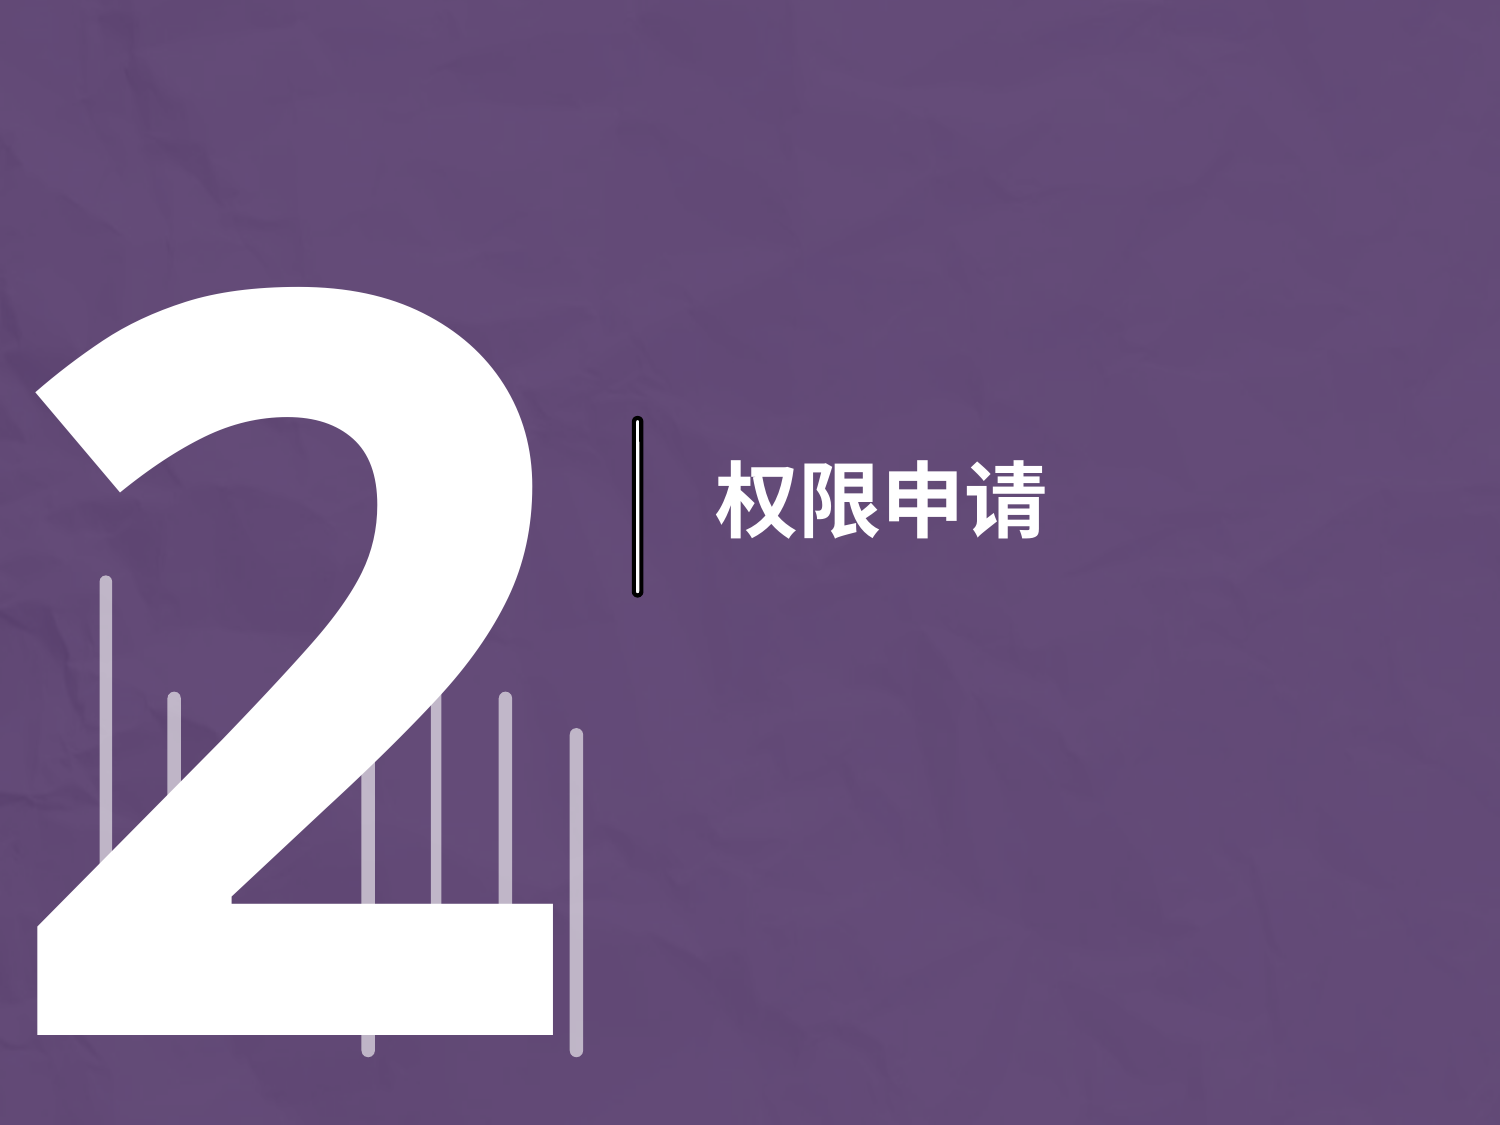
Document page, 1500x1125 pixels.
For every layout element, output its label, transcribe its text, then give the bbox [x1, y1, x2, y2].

text_box [631, 415, 644, 598]
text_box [99, 575, 376, 1058]
text_box 2 [0, 1, 404, 982]
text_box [430, 486, 584, 1058]
text_box 权限申请 [700, 440, 1064, 556]
